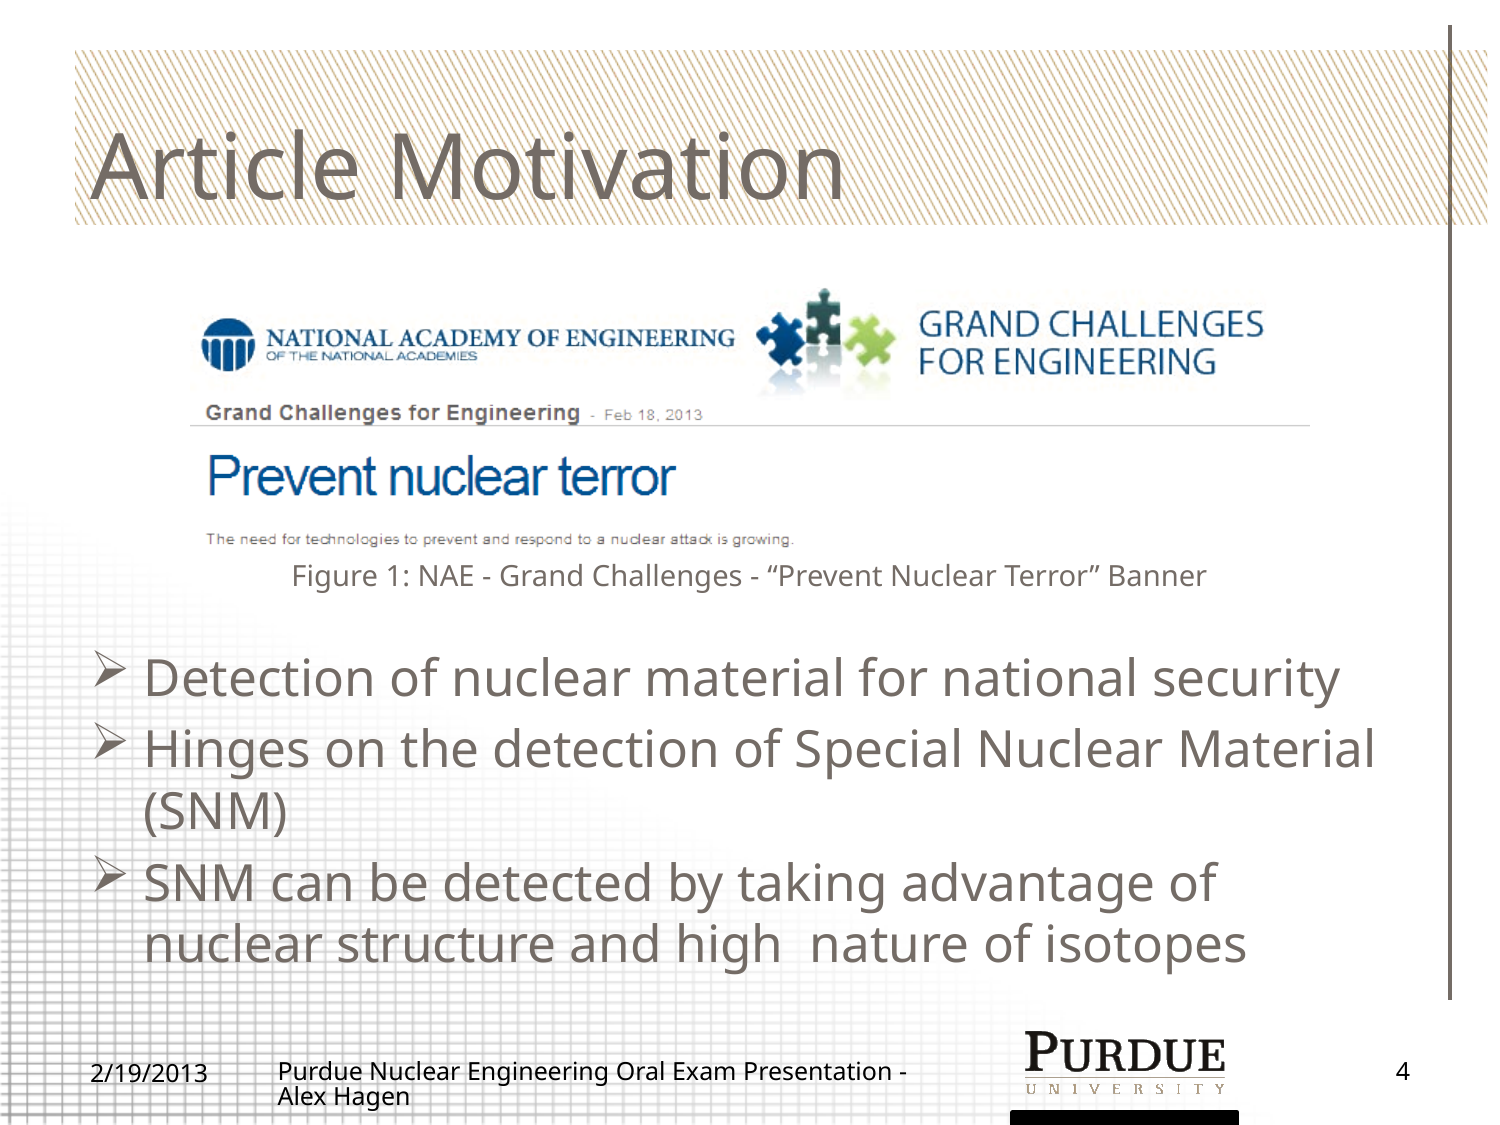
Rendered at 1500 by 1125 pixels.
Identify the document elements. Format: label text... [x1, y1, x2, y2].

text_box Figure 1: NAE - Grand Challenges - “Prevent Nuclear Terror” Banner [187, 556, 1313, 600]
picture [0, 0, 1500, 1125]
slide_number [75, 1042, 250, 1103]
footer Purdue Nuclear Engineering Oral Exam Presentation - Alex Hagen [262, 1042, 938, 1103]
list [190, 287, 1310, 554]
slide_number 4 [1299, 1042, 1425, 1103]
title Article Motivation [75, 50, 1488, 225]
